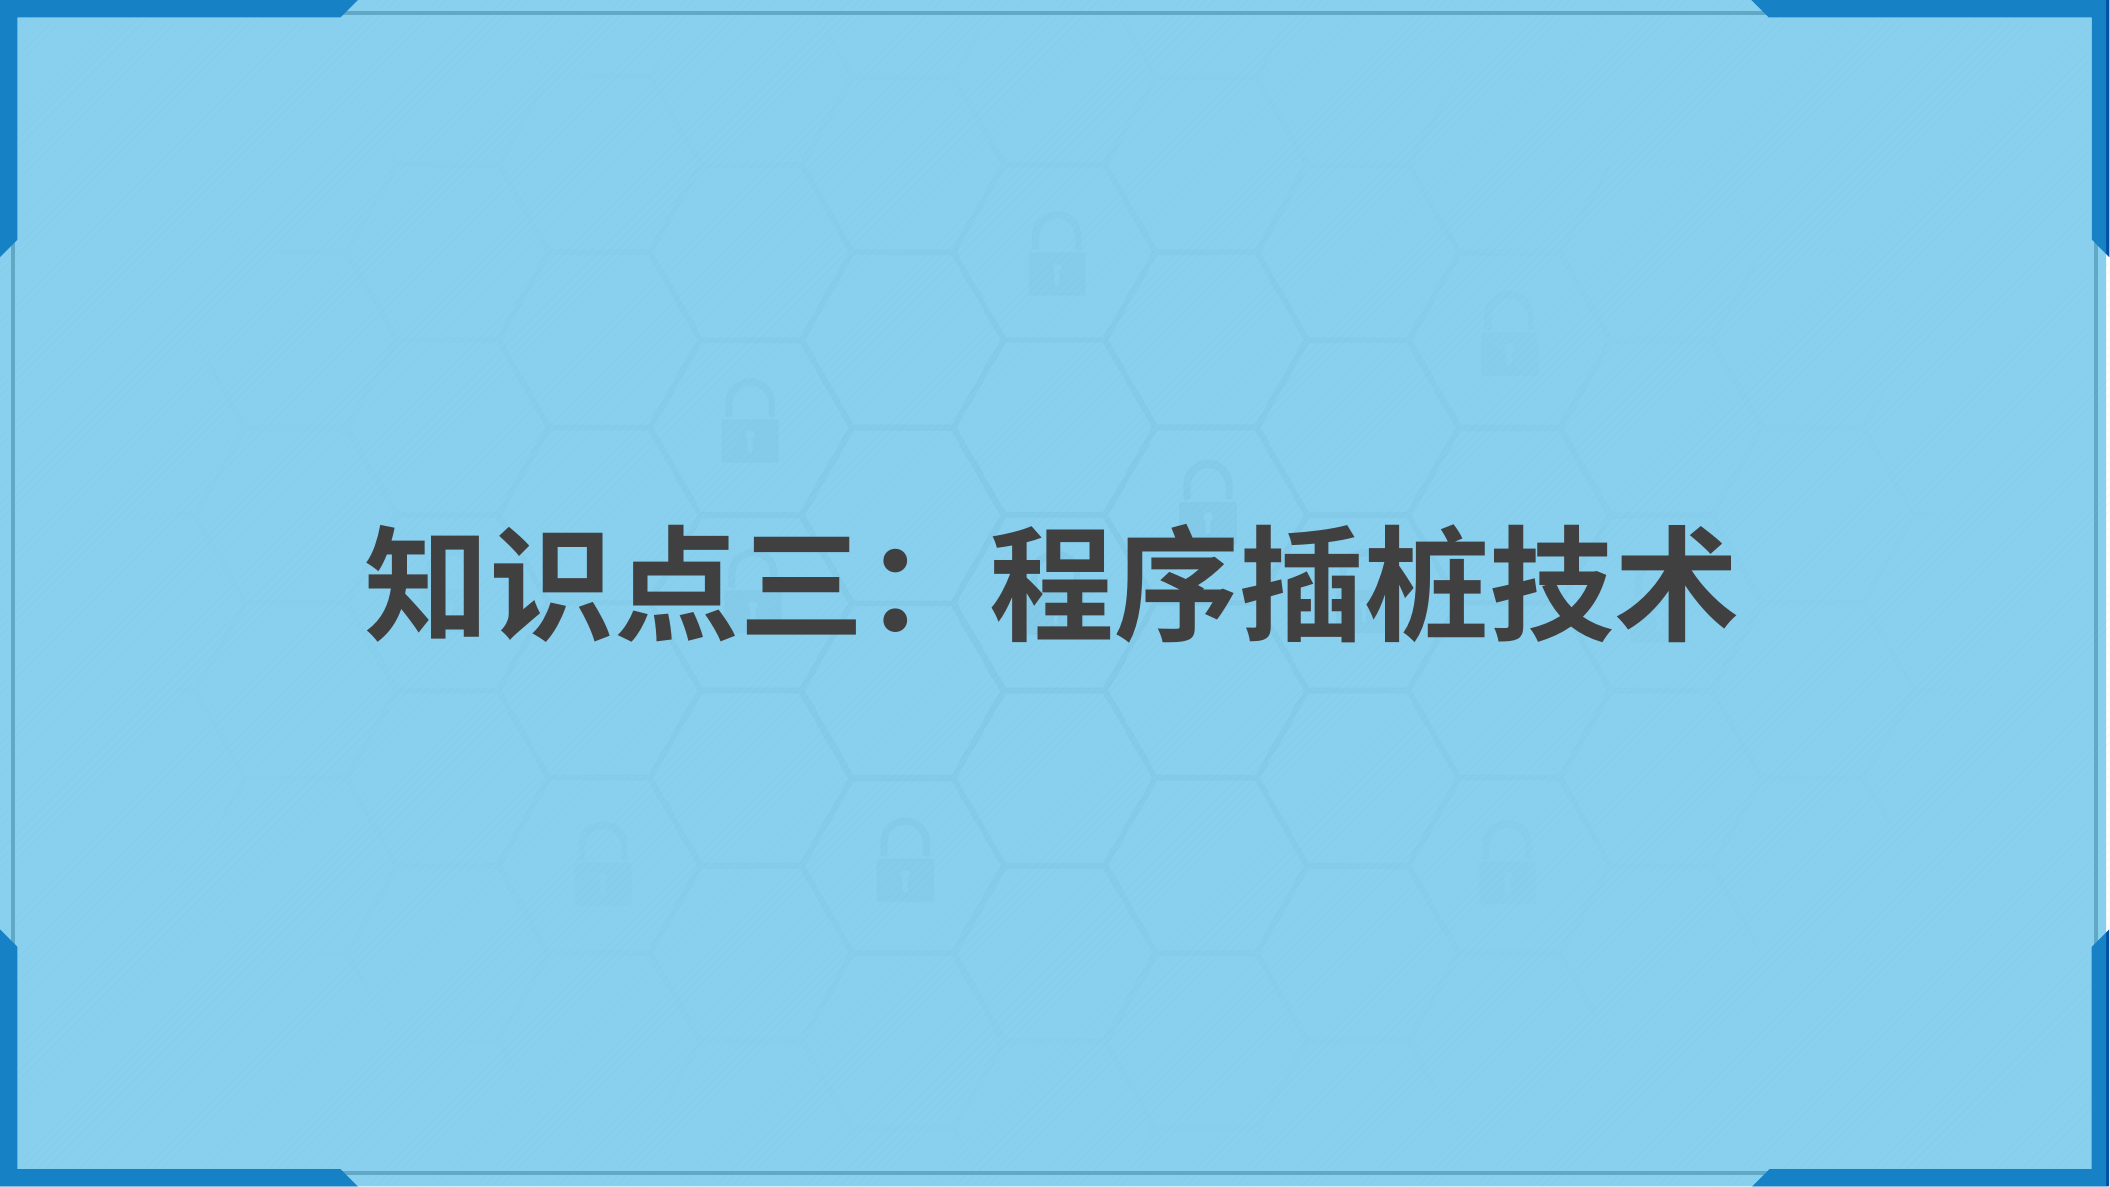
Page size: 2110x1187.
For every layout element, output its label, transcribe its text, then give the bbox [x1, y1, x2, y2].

text_box [0, 0, 2107, 1187]
text_box 知识点三：程序插桩技术 [218, 498, 1885, 664]
